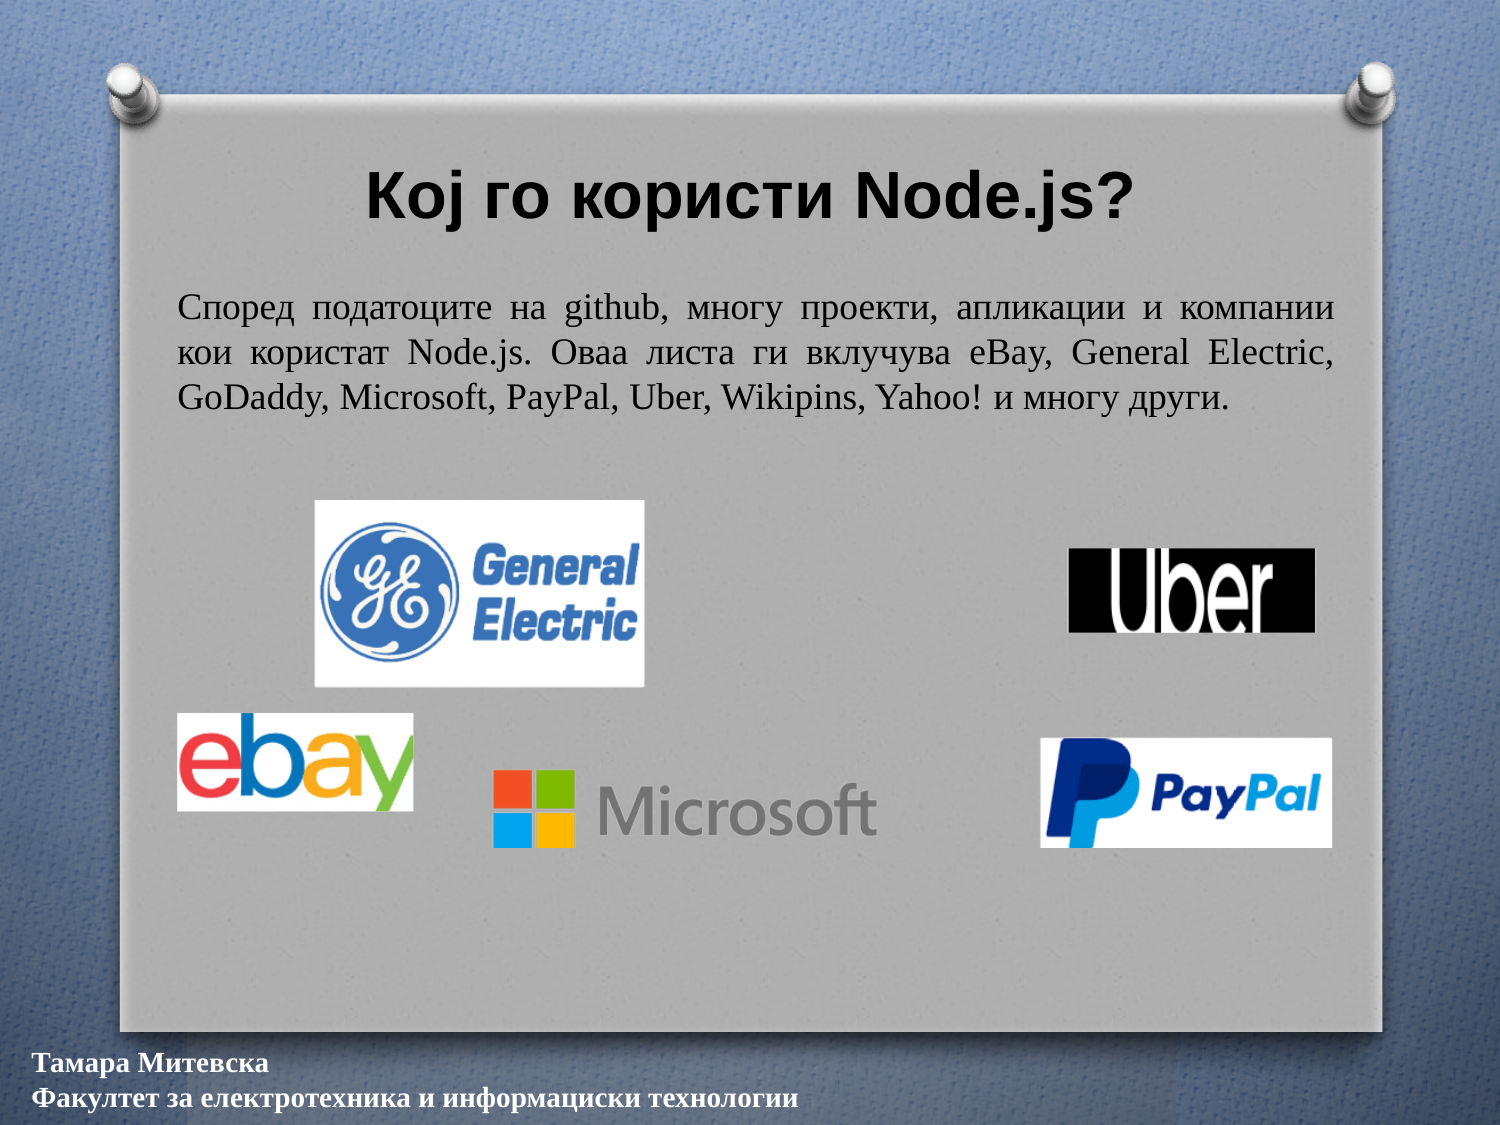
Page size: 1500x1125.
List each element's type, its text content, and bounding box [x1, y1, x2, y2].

title Кој го користи Node.js? [179, 134, 1323, 250]
text_box Според податоците на github, многу проекти, апликации и компании кои користат Node.js. Оваа листа ги вклучува eBay, General Electric, GoDaddy, Microsoft, PayPal, Uber, Wikipins, Yahoo! и многу други. [162, 274, 1350, 470]
text_box Тамара Митевска Факултет за електротехника и информациски технологии [16, 1036, 815, 1121]
picture [75, 29, 198, 153]
picture [168, 499, 1345, 848]
picture [1317, 35, 1439, 156]
